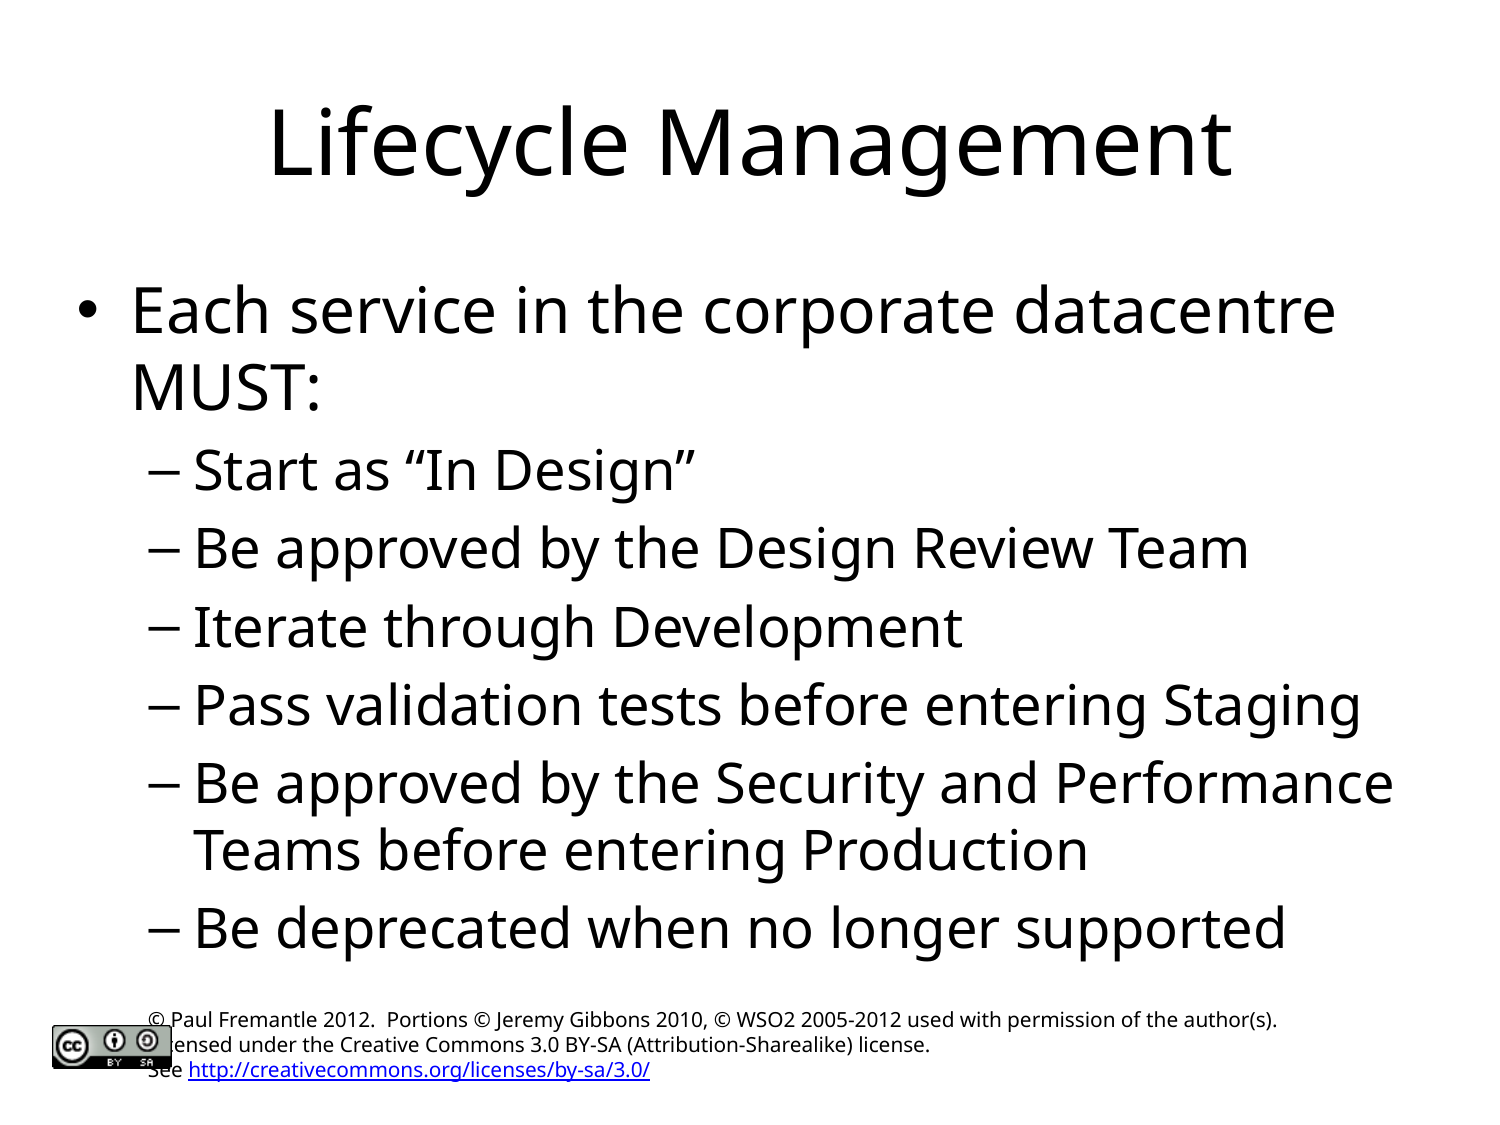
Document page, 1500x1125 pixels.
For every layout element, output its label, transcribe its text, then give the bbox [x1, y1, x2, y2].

list Each service in the corporate datacentre MUST: Start as “In Design” Be approved by the Design Review Team Iterate through Development Pass validation tests before entering Staging Be approved by the Security and Performance Teams before entering Production Be deprecated when no longer supported [61, 262, 1412, 1005]
picture [52, 1025, 172, 1069]
title Lifecycle Management [75, 45, 1425, 233]
